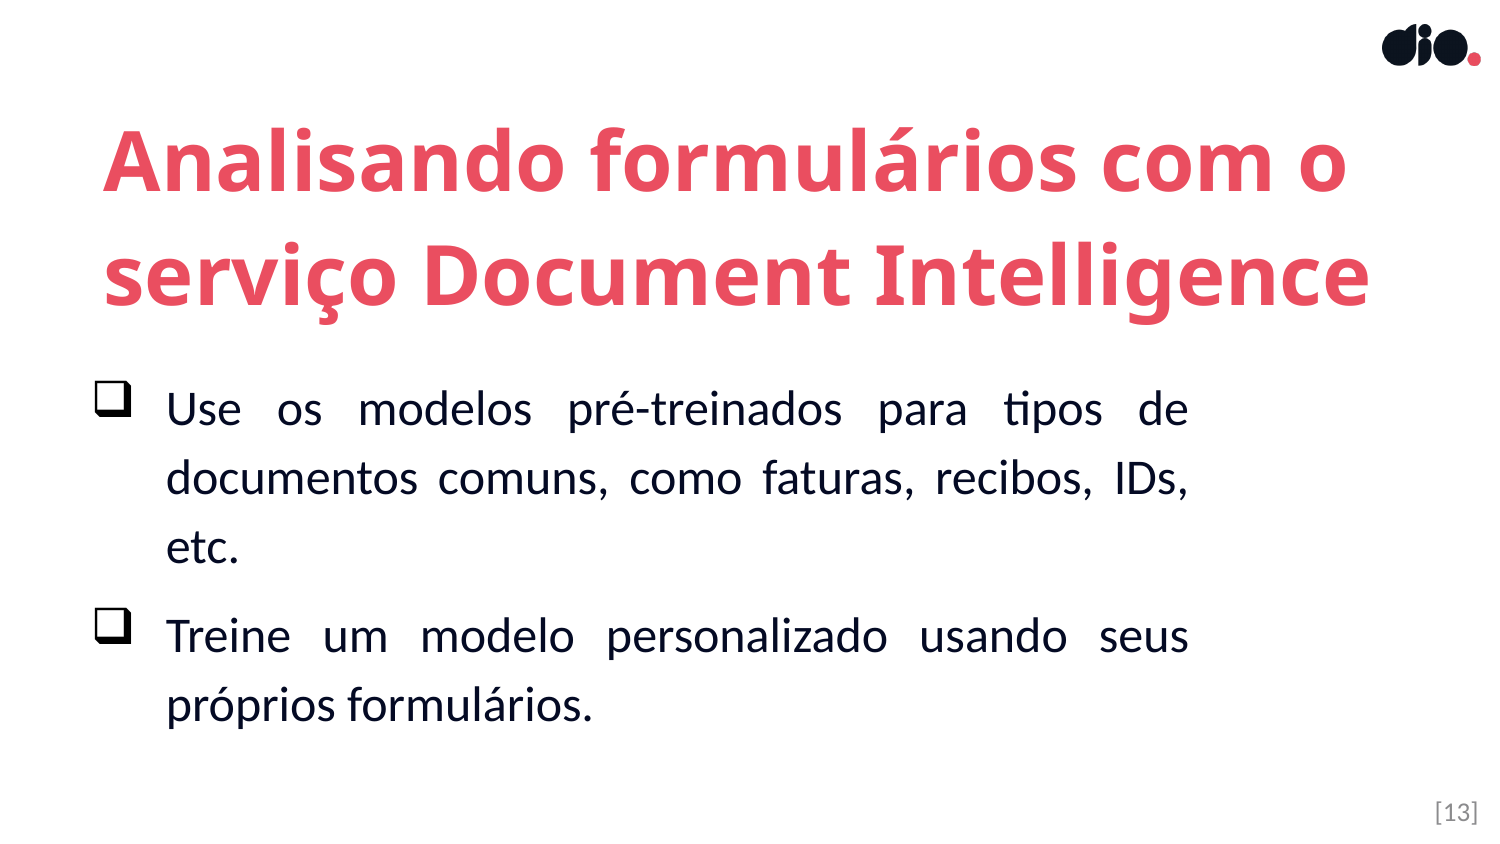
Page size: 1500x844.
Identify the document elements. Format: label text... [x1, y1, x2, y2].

text_box Use os modelos pré-treinados para tipos de documentos comuns, como faturas, recibos, IDs, etc. Treine um modelo personalizado usando seus próprios formulários. [75, 464, 1205, 634]
picture [1382, 24, 1481, 66]
slide_number [13] [1403, 779, 1494, 844]
text_box Analisando formulários com o serviço Document Intelligence [88, 139, 1404, 278]
